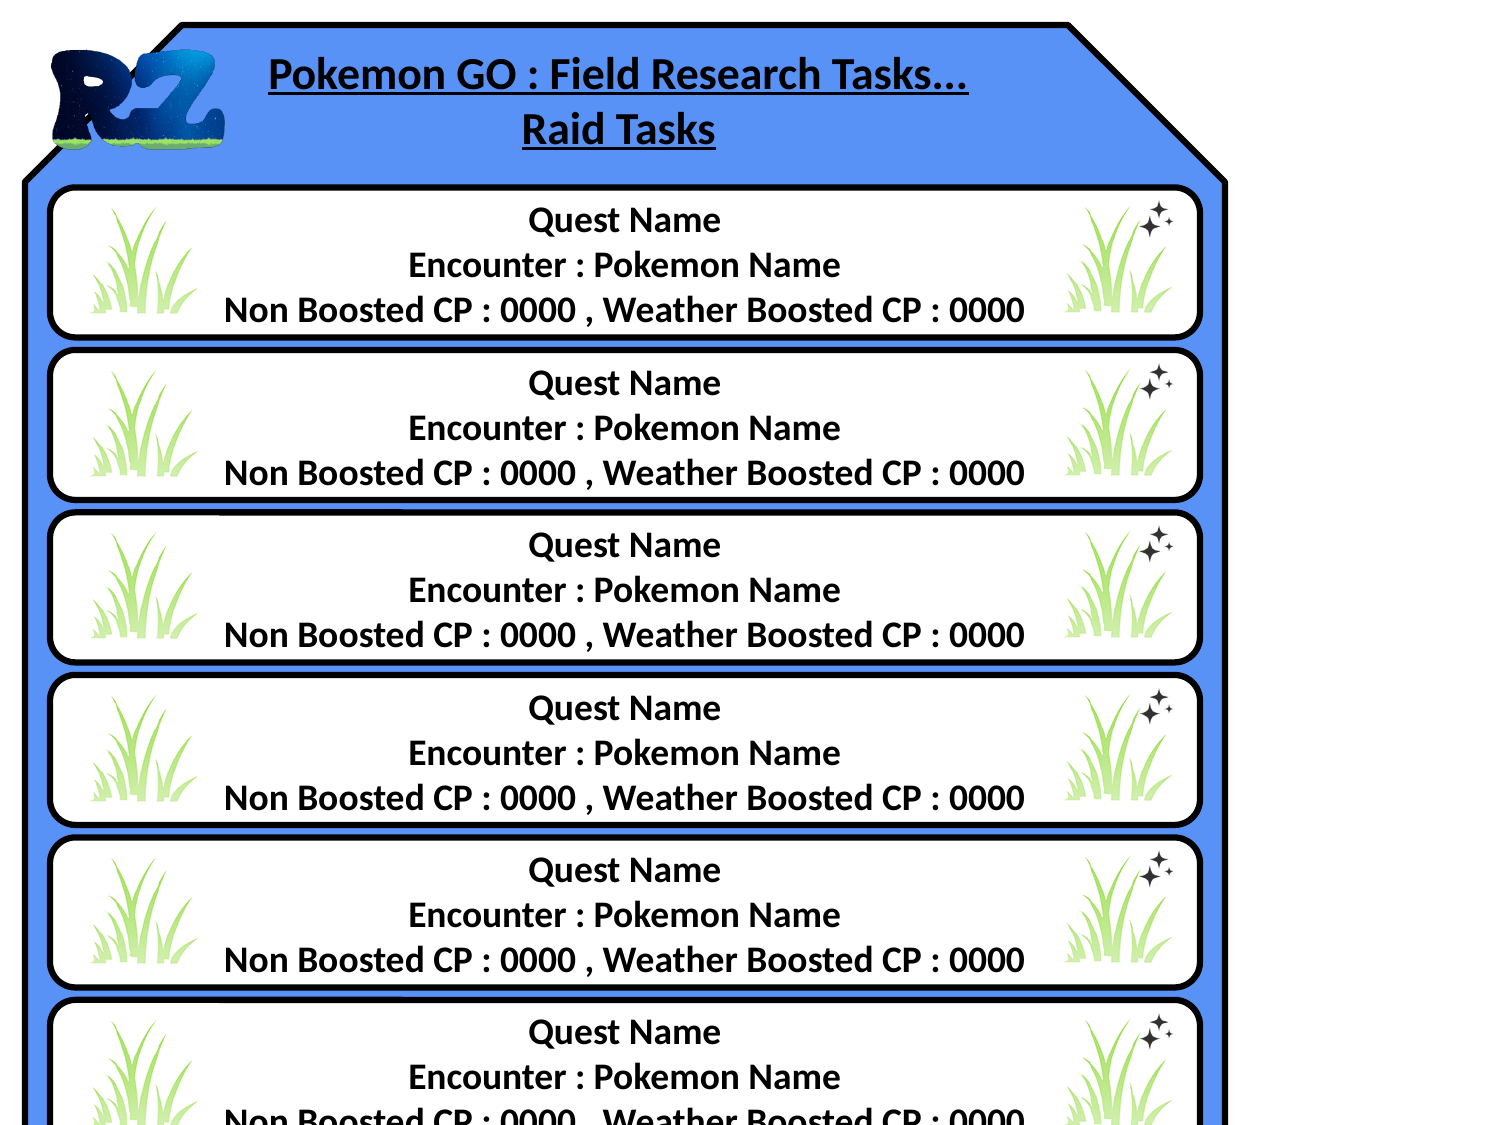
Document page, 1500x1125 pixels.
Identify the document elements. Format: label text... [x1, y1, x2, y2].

text_box [74, 199, 202, 327]
picture [1137, 849, 1176, 888]
text_box [74, 686, 202, 814]
text_box Quest Name Encounter : Pokemon Name Non Boosted CP : 0000 , Weather Boosted CP : 0000 [47, 347, 1203, 503]
picture [1137, 362, 1176, 401]
text_box [1048, 685, 1176, 814]
picture [1137, 1012, 1176, 1051]
picture [49, 49, 225, 151]
text_box [1048, 1010, 1176, 1125]
text_box [1048, 523, 1176, 651]
text_box Quest Name Encounter : Pokemon Name Non Boosted CP : 0000 , Weather Boosted CP : 0000 [47, 835, 1203, 990]
text_box Quest Name Encounter : Pokemon Name Non Boosted CP : 0000 , Weather Boosted CP : 0000 [47, 672, 1203, 828]
picture [1137, 199, 1176, 238]
text_box [1048, 848, 1176, 976]
text_box Quest Name Encounter : Pokemon Name Non Boosted CP : 0000 , Weather Boosted CP : 0000 [47, 185, 1203, 340]
picture [1137, 687, 1176, 726]
text_box [74, 1011, 202, 1125]
text_box [1048, 198, 1176, 326]
text_box Quest Name Encounter : Pokemon Name Non Boosted CP : 0000 , Weather Boosted CP : 0000 [47, 510, 1203, 665]
picture [1137, 524, 1176, 563]
text_box [22, 22, 1228, 1125]
text_box Pokemon GO : Field Research Tasks... Raid Tasks [174, 36, 1063, 161]
text_box [74, 524, 202, 652]
text_box [1048, 360, 1176, 488]
text_box [74, 361, 202, 489]
text_box Quest Name Encounter : Pokemon Name Non Boosted CP : 0000 , Weather Boosted CP : 0000 [47, 997, 1203, 1125]
text_box [74, 849, 202, 977]
